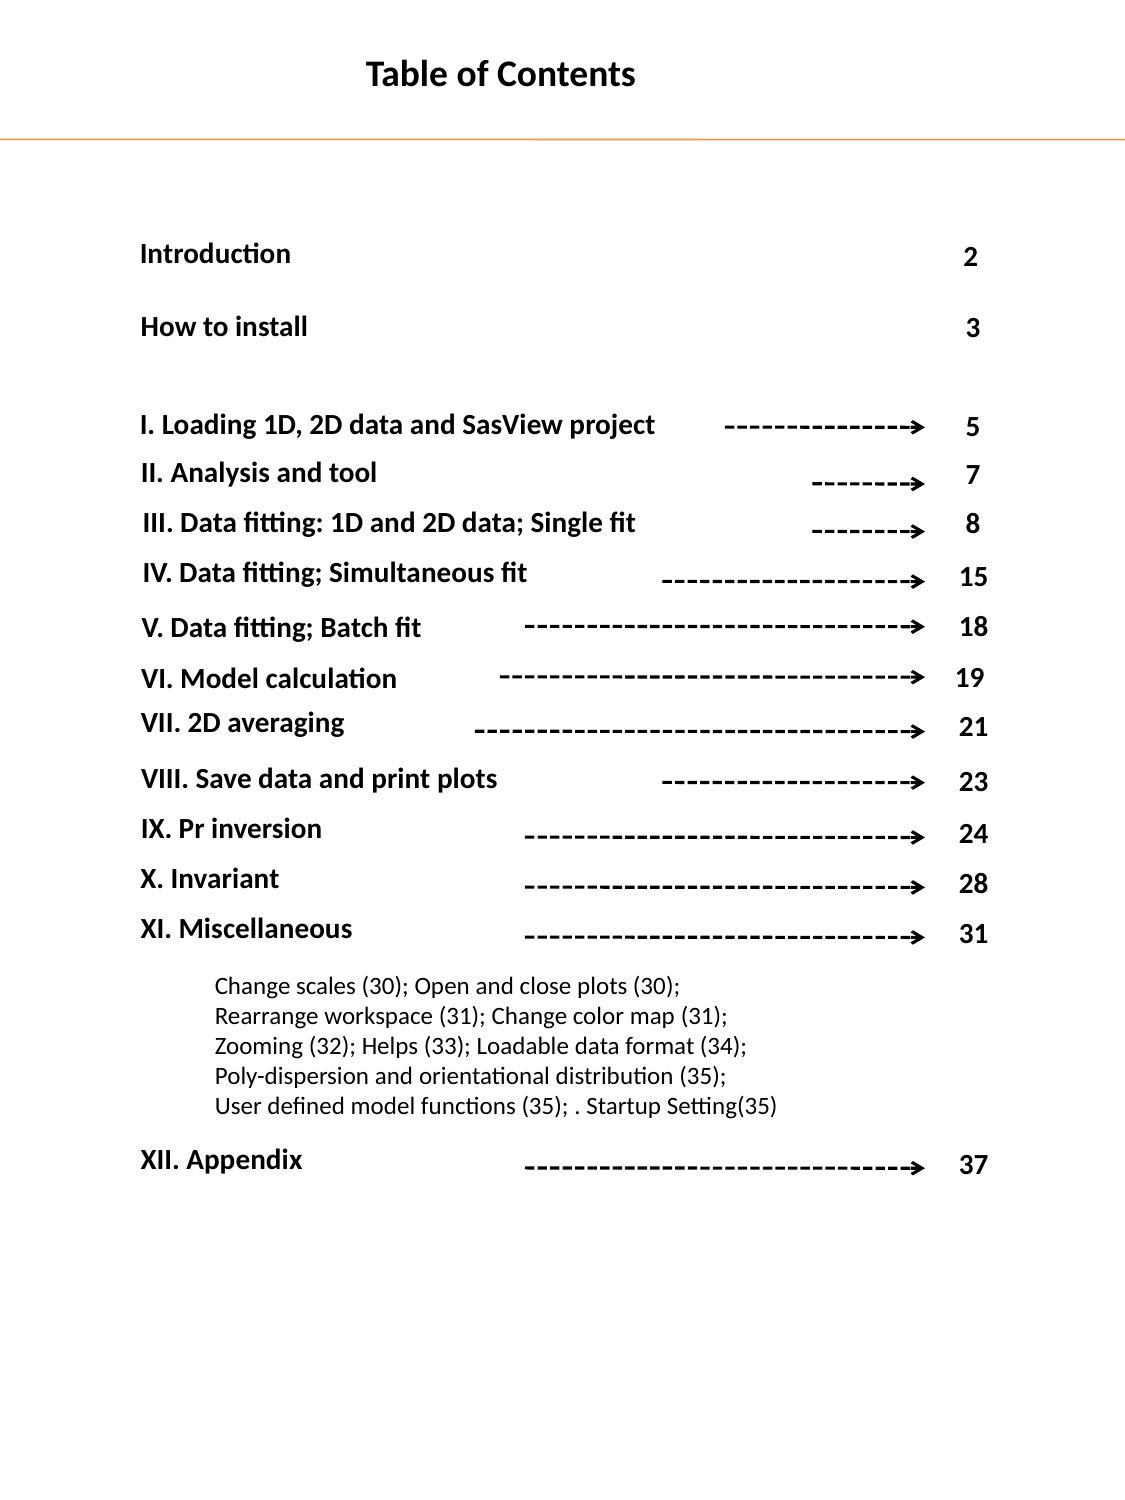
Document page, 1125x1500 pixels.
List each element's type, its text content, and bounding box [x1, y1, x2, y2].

text_box How to install [125, 299, 324, 350]
text_box IX. Pr inversion [126, 801, 338, 852]
text_box 18 [944, 599, 1004, 650]
text_box 28 [944, 857, 1004, 907]
text_box 5 [950, 399, 996, 447]
text_box VIII. Save data and print plots [126, 751, 513, 802]
text_box Change scales (30); Open and close plots (30); Rearrange workspace (31); Change color map (31); Zooming (32); Helps (33); Loadable data format (34); Poly-dispersion and orientational distribution (35); User defined model functions (35); . Startup Setting(35) [199, 962, 1025, 1217]
text_box XII. Appendix [125, 1132, 199, 1183]
text_box 19 [940, 651, 1000, 701]
text_box X. Invariant [125, 851, 295, 902]
text_box XI. Miscellaneous [125, 901, 368, 952]
text_box I. Loading 1D, 2D data and SasView project [124, 397, 1013, 448]
text_box VI. Model calculation [126, 651, 413, 702]
text_box IV. Data fitting; Simultaneous fit [127, 546, 543, 596]
text_box 7 [950, 447, 996, 498]
text_box 8 [950, 498, 996, 548]
text_box II. Analysis and tool [126, 445, 393, 496]
text_box 15 [944, 549, 1004, 599]
text_box 24 [944, 807, 1004, 857]
text_box Introduction [124, 226, 350, 277]
text_box 3 [950, 301, 996, 351]
text_box 21 [944, 699, 1004, 750]
text_box 23 [944, 755, 1004, 805]
text_box Table of Contents [351, 41, 652, 101]
text_box 2 [942, 230, 994, 280]
text_box V. Data fitting; Batch fit [126, 601, 437, 651]
text_box 31 [944, 907, 1004, 957]
text_box III. Data fitting: 1D and 2D data; Single fit [127, 496, 652, 546]
text_box VII. 2D averaging [126, 696, 360, 746]
